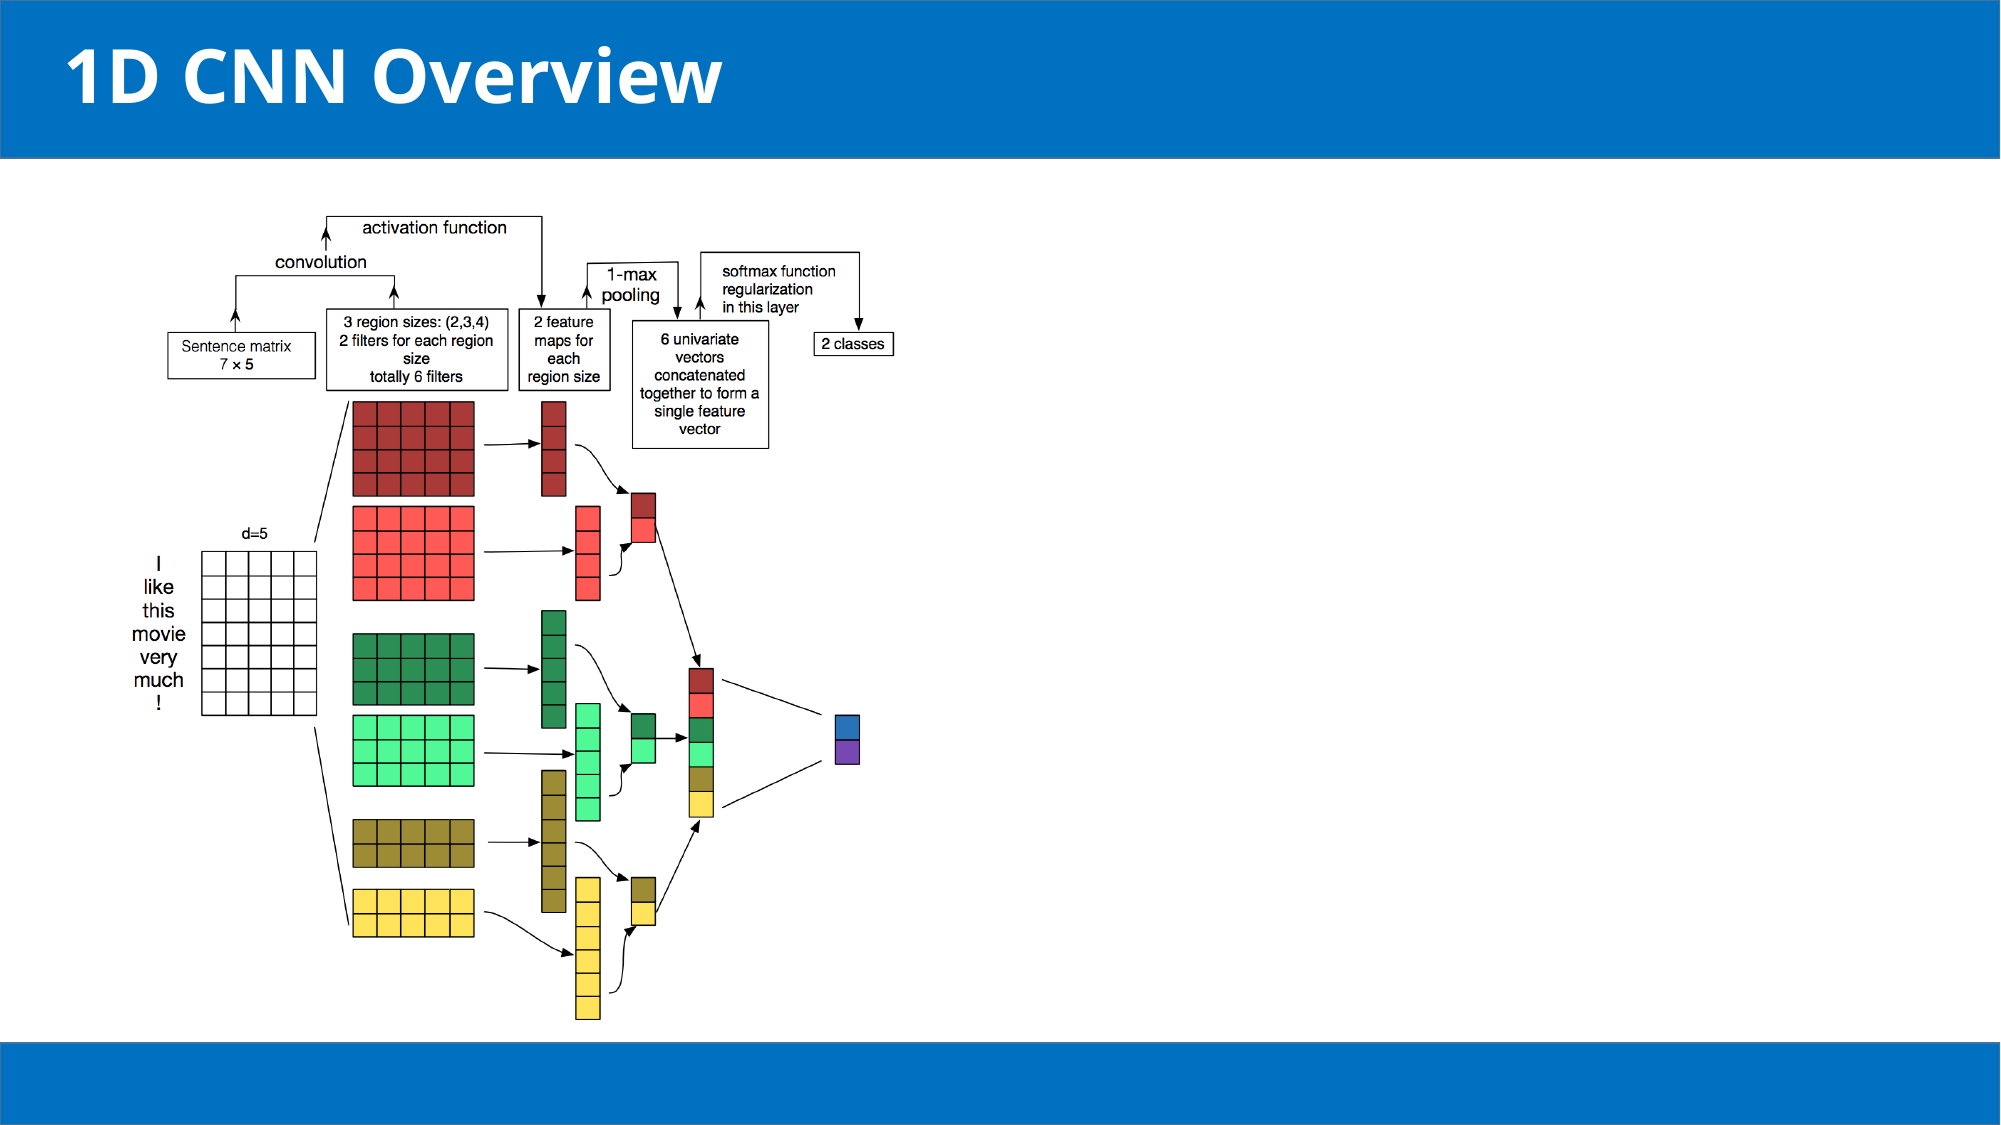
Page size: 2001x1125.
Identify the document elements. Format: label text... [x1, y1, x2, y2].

picture [48, 159, 990, 1041]
title 1D CNN Overview [48, 19, 1774, 139]
